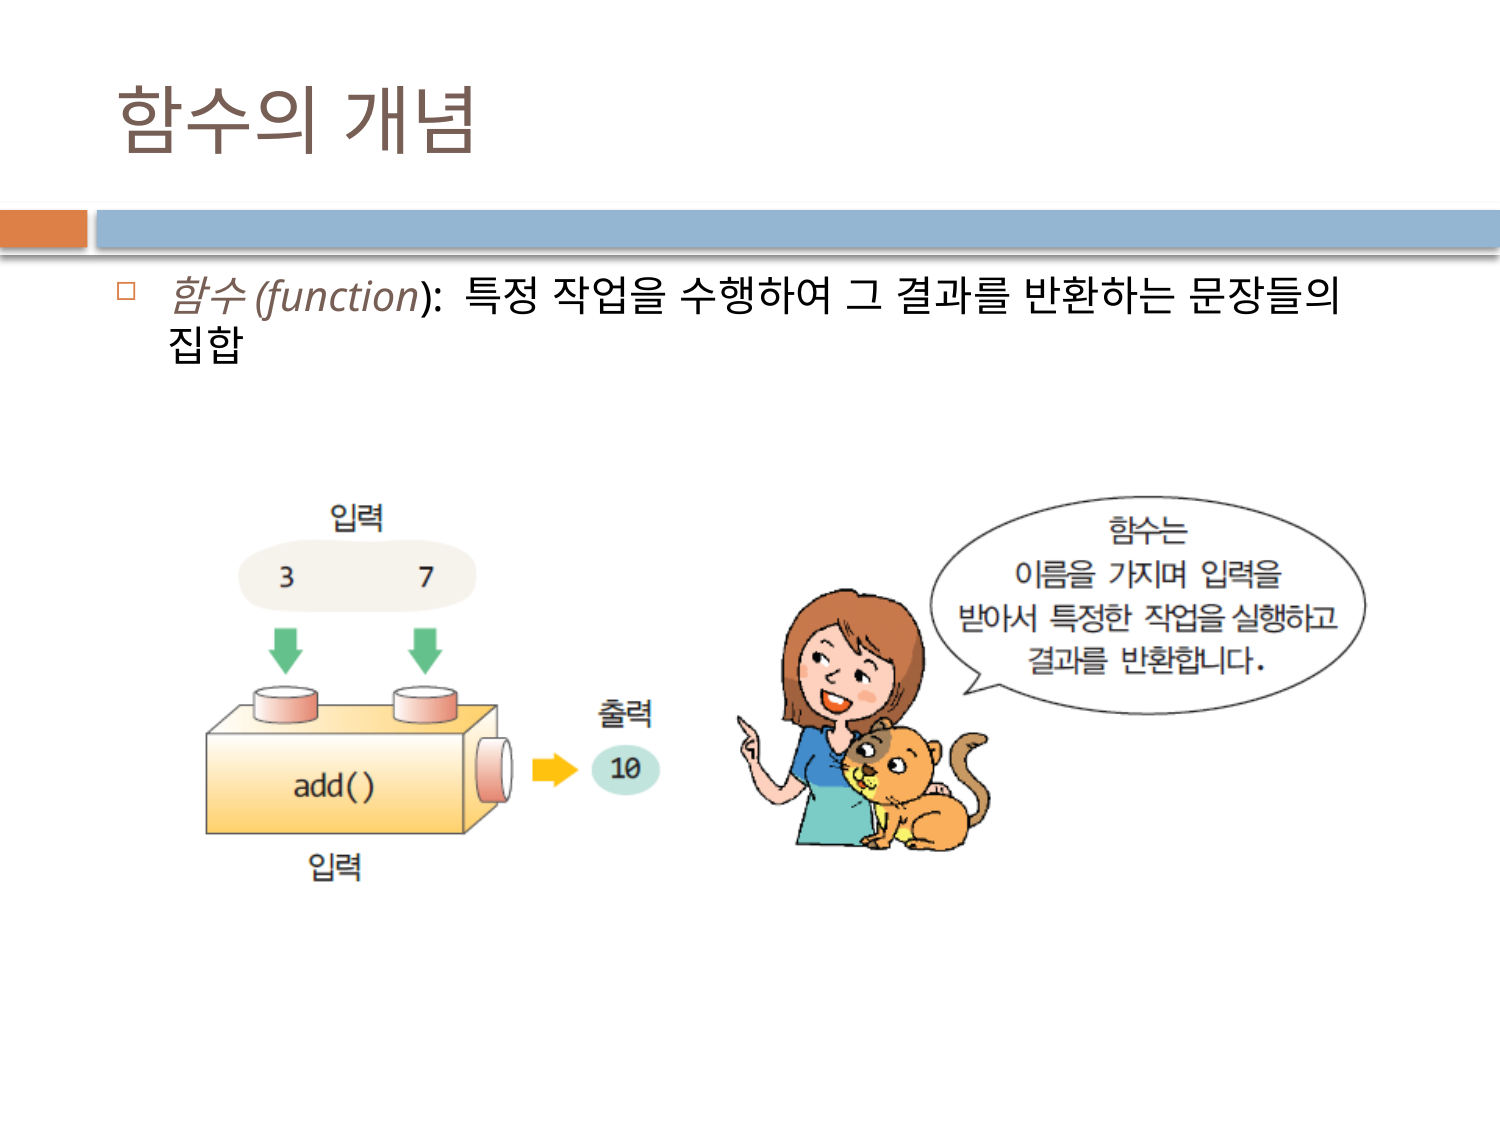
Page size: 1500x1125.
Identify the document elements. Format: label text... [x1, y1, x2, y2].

list 함수(function): 특정 작업을 수행하여 그 결과를 반환하는 문장들의 집합 [100, 262, 1438, 1000]
picture [109, 418, 1388, 902]
title 함수의 개념 [100, 37, 1438, 200]
